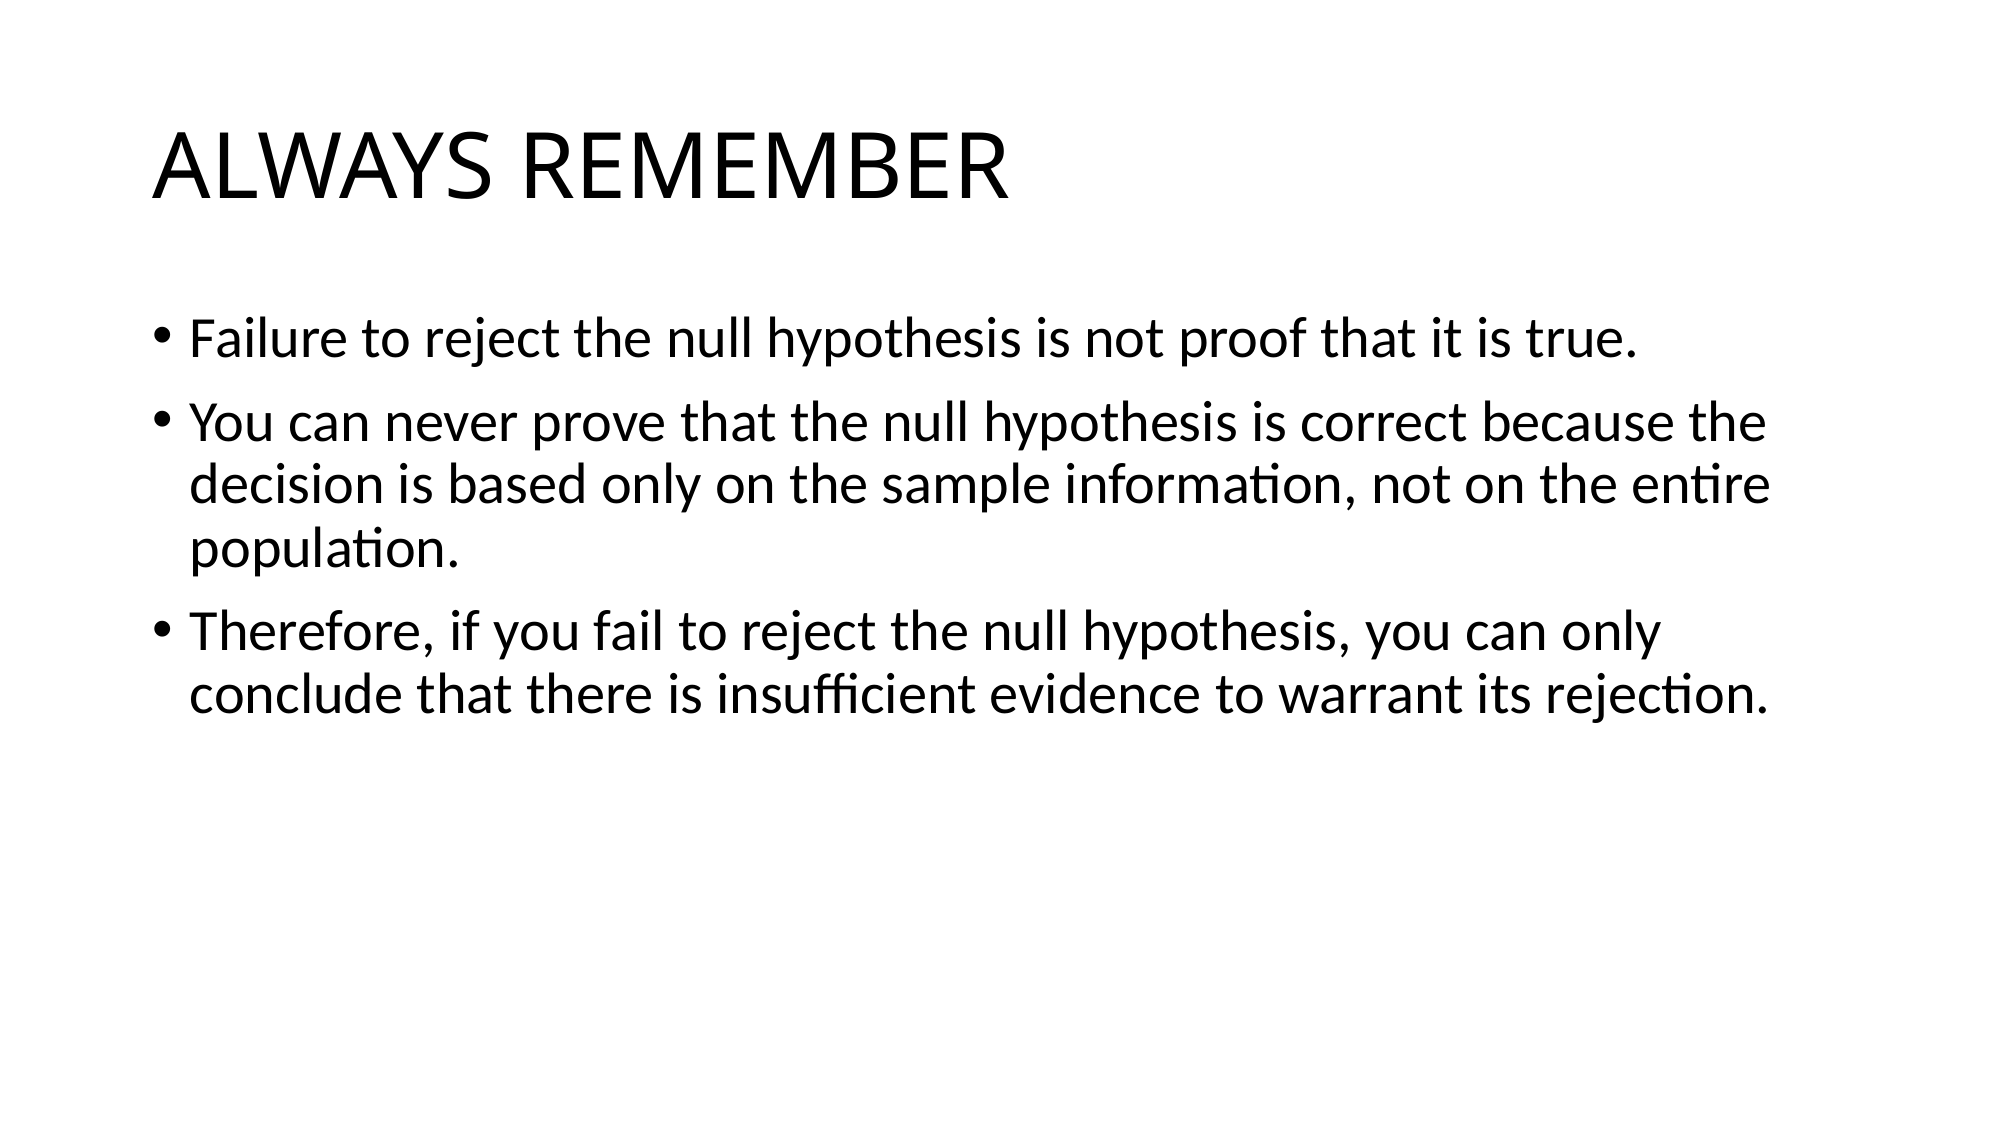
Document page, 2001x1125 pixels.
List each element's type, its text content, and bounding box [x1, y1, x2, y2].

title ALWAYS REMEMBER [137, 59, 1863, 278]
list Failure to reject the null hypothesis is not proof that it is true. You can never prove that the null hypothesis is correct because the decision is based only on the sample information, not on the entire population. Therefore, if you fail to reject the null hypothesis, you can only conclude that there is insufficient evidence to warrant its rejection. [137, 299, 1863, 1014]
